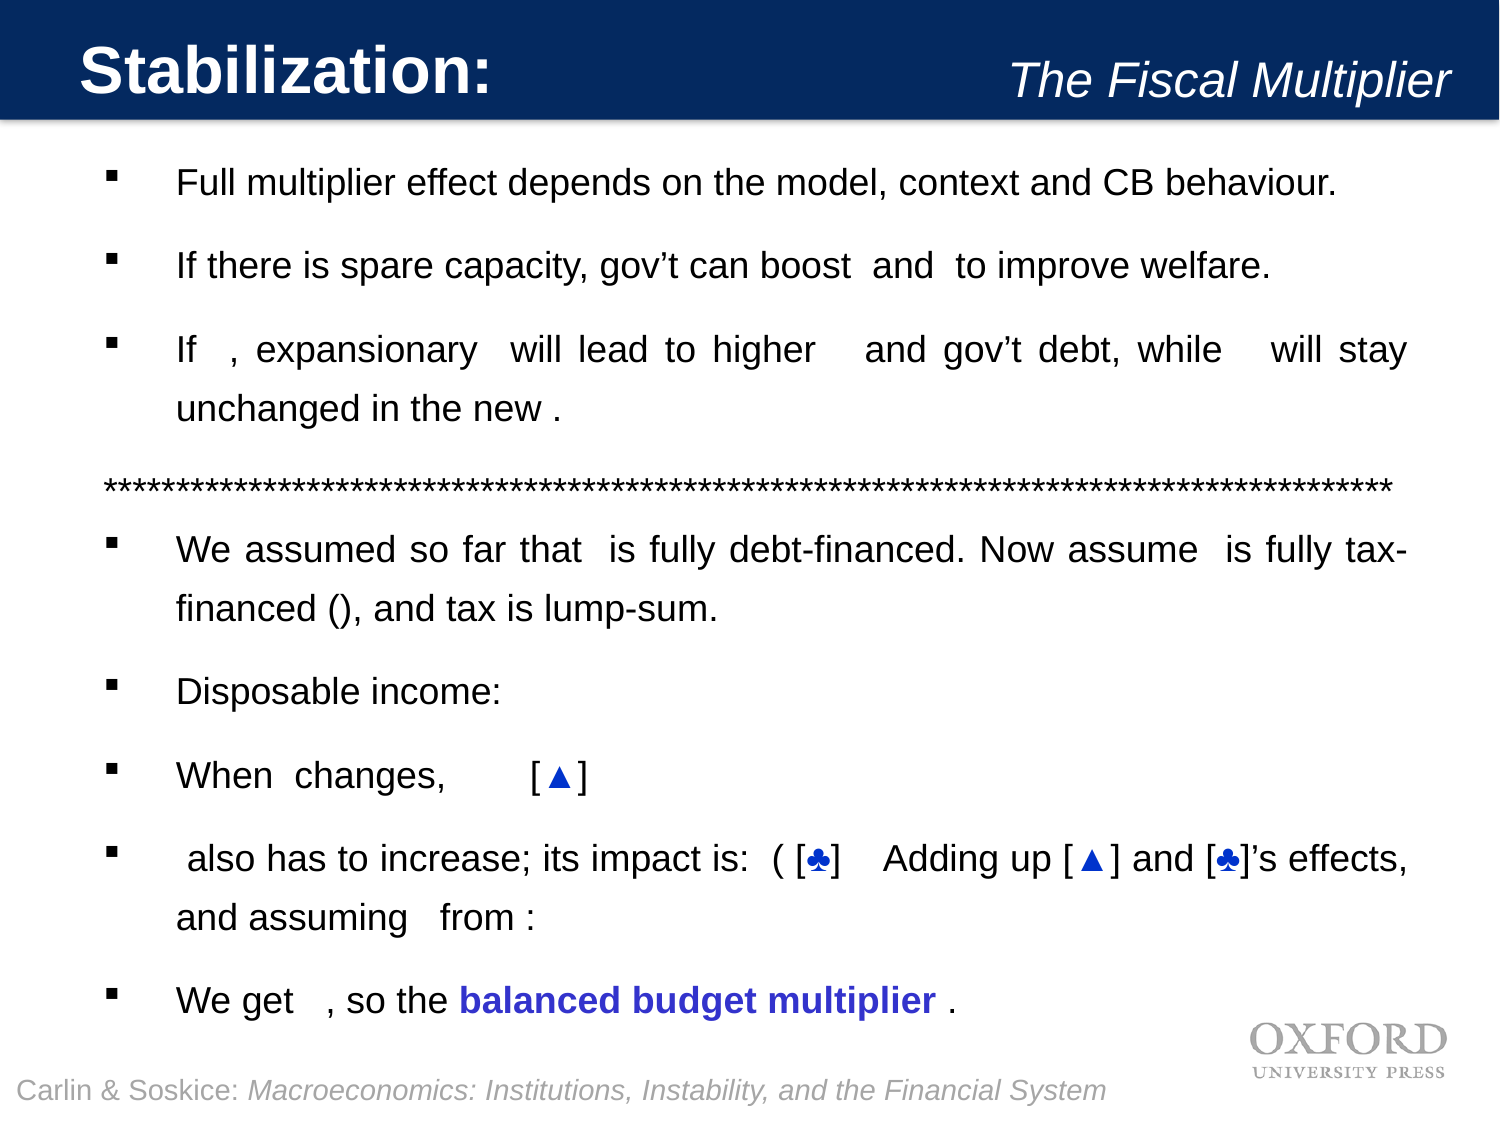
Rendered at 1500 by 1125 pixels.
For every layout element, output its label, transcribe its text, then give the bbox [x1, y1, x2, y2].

text_box The Fiscal Multiplier [645, 39, 1466, 118]
title Stabilization: [64, 19, 538, 138]
picture [1248, 1014, 1449, 1090]
